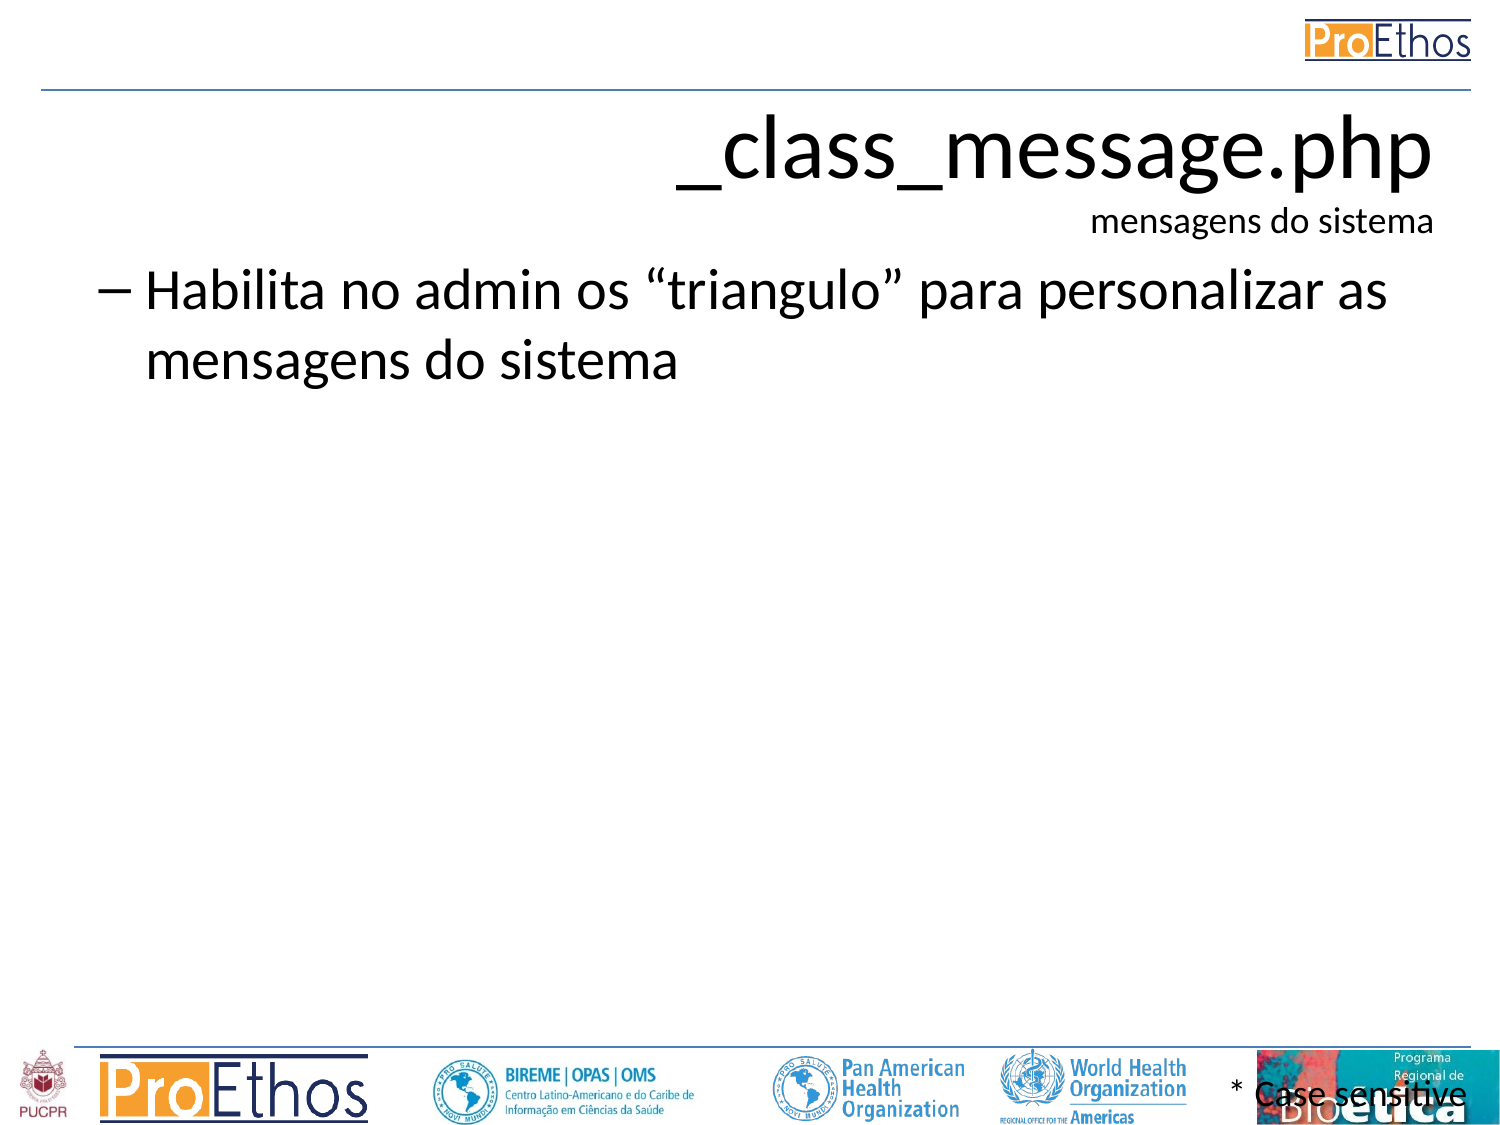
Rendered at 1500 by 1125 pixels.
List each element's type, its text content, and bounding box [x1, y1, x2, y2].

picture [738, 1046, 1229, 1125]
picture [100, 1054, 368, 1123]
picture [1257, 1050, 1500, 1125]
picture [8, 1046, 74, 1123]
picture [431, 1054, 714, 1125]
text_box * Case sensitive [1033, 1061, 1483, 1122]
list Habilita no admin os “triangulo” para personalizar as mensagens do sistema [8, 243, 1483, 1043]
text_box _class_message.php mensagens do sistema [99, 70, 1450, 258]
picture [1305, 19, 1471, 61]
